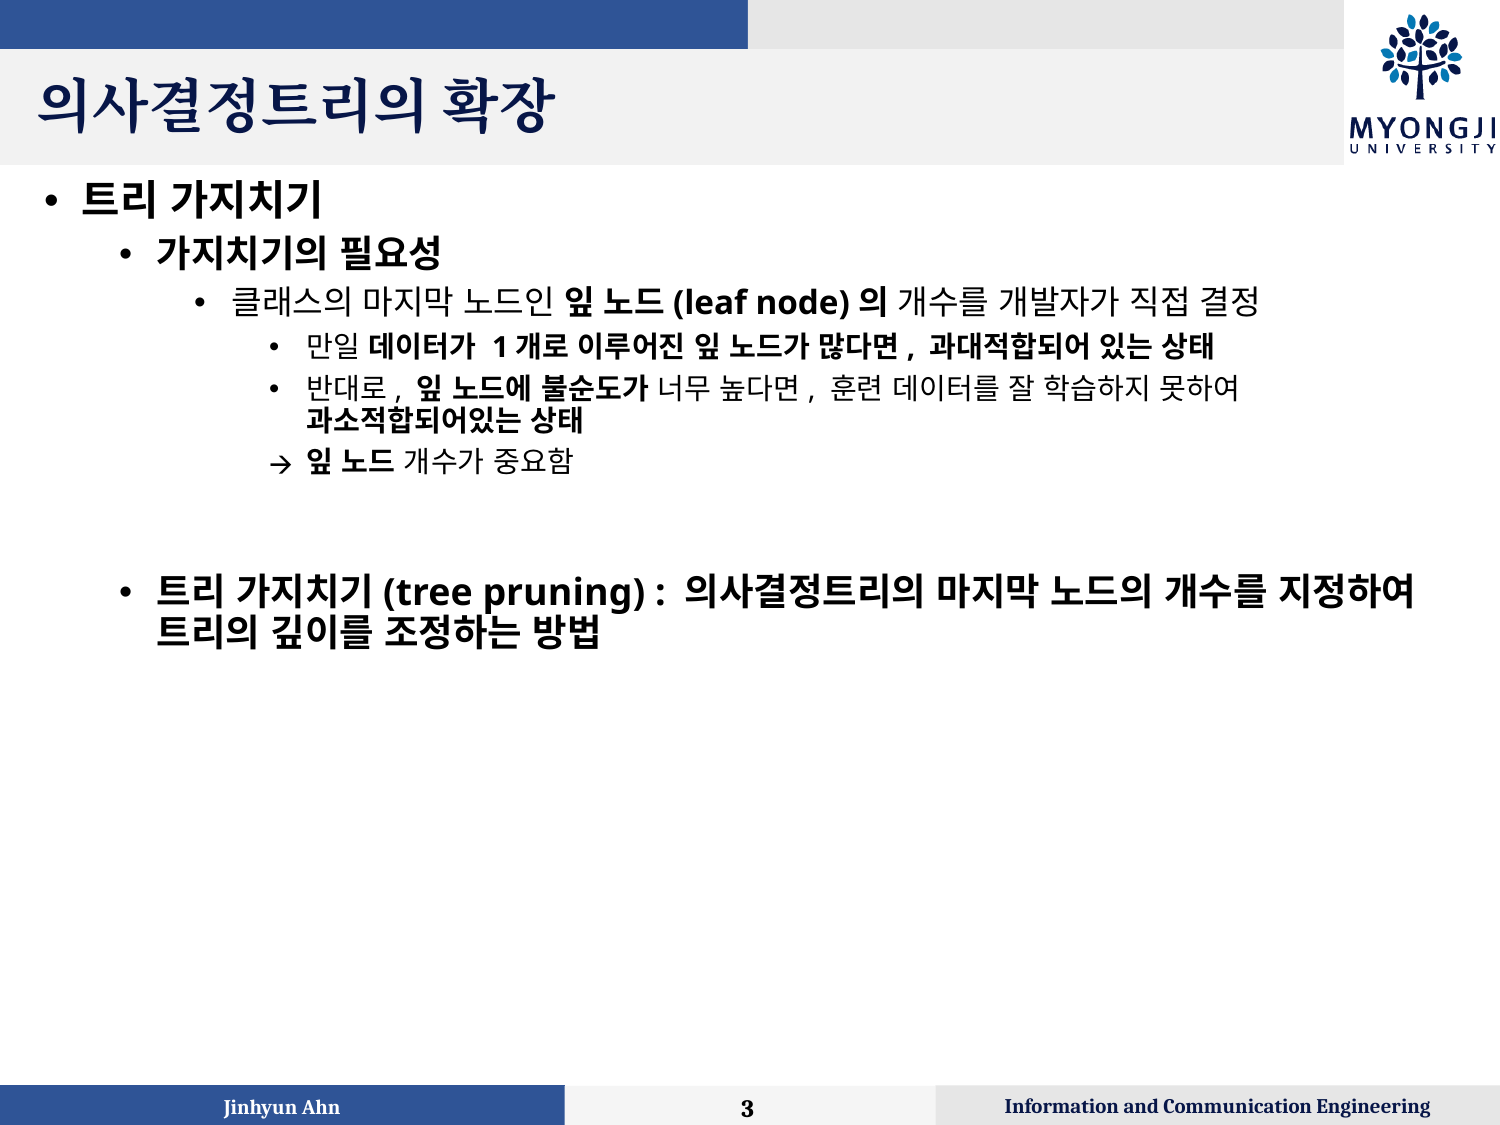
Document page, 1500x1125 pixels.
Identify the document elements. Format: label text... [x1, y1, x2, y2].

picture [1344, 0, 1500, 52]
slide_number ‹#› [579, 1121, 917, 1125]
text_box Jinhyun Ahn [0, 1086, 565, 1125]
list 트리 가지치기 가지치기의 필요성 클래스의 마지막 노드인 잎 노드(leaf node)의 개수를 개발자가 직접 결정 만일 데이터가 1개로 이루어진 잎 노드가 많다면, 과대적합되어 있는 상태 반대로, 잎 노드에 불순도가 너무 높다면, 훈련 데이터를 잘 학습하지 못하여 과소적합되어있는 상태 잎 노드 개수가 중요함 트리 가지치기(tree pruning) : 의사결정트리의 마지막 노드의 개수를 지정하여 트리의 깊이를 조정하는 방법 [29, 172, 1468, 1121]
title 의사결정트리의 확장 [21, 52, 1500, 165]
